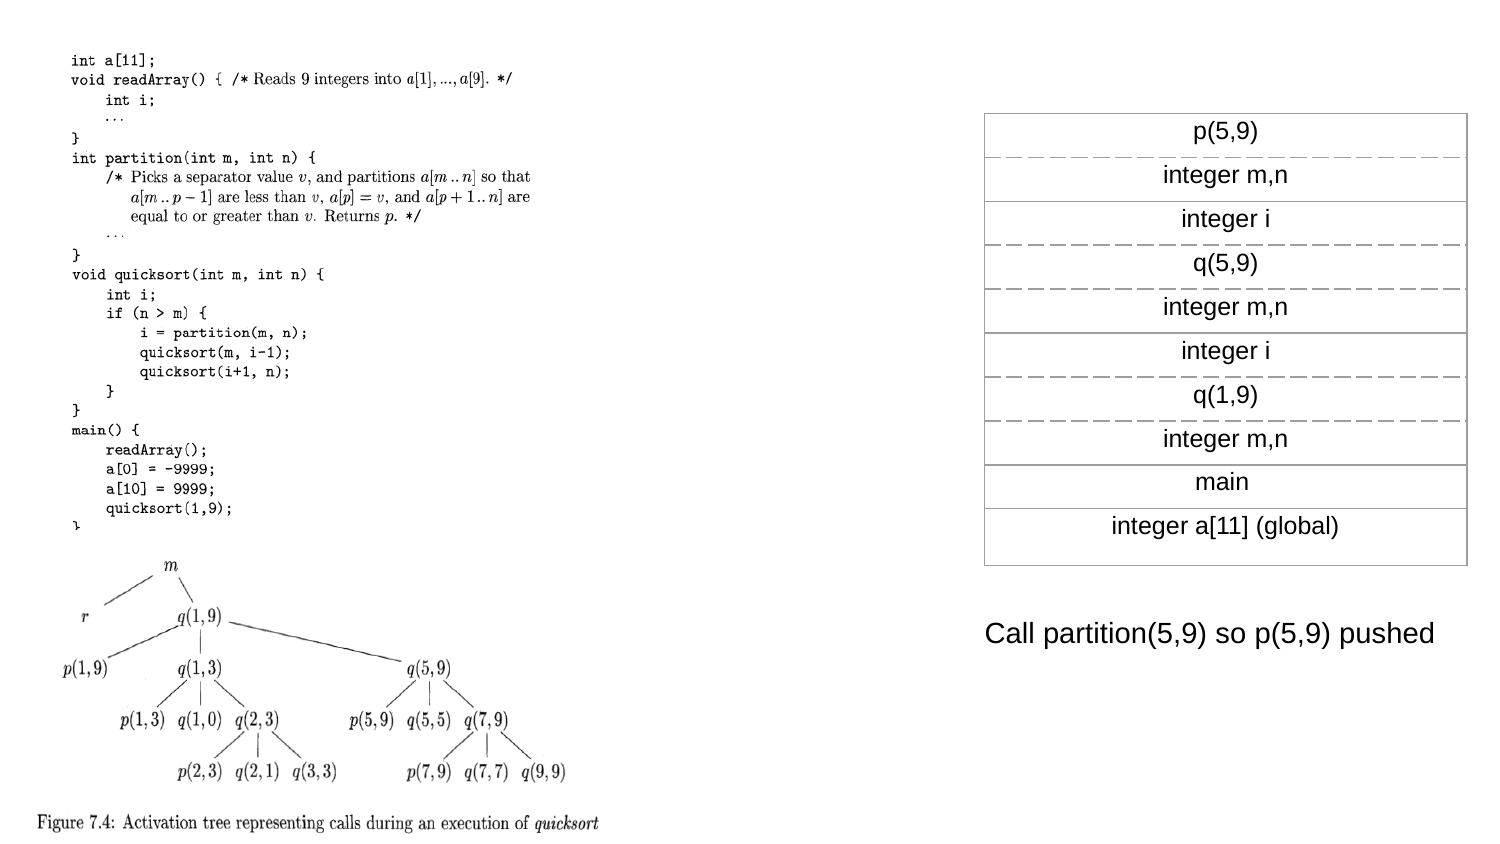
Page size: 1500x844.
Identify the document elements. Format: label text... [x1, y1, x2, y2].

table_cell q(5,9) [985, 245, 1466, 289]
table_cell main [985, 466, 1466, 508]
table_cell integer m,n [985, 421, 1466, 464]
table_cell integer i [985, 202, 1466, 245]
picture [0, 542, 606, 844]
picture [26, 40, 571, 530]
table_header p(5,9) [985, 114, 1466, 157]
table_cell integer i [985, 334, 1466, 377]
table_cell integer a[11] (global) [985, 509, 1466, 565]
table_cell integer m,n [985, 157, 1466, 201]
table_cell integer m,n [985, 289, 1466, 332]
text_box Call partition(5,9) so p(5,9) pushed [928, 599, 1492, 668]
table_cell q(1,9) [985, 377, 1466, 421]
